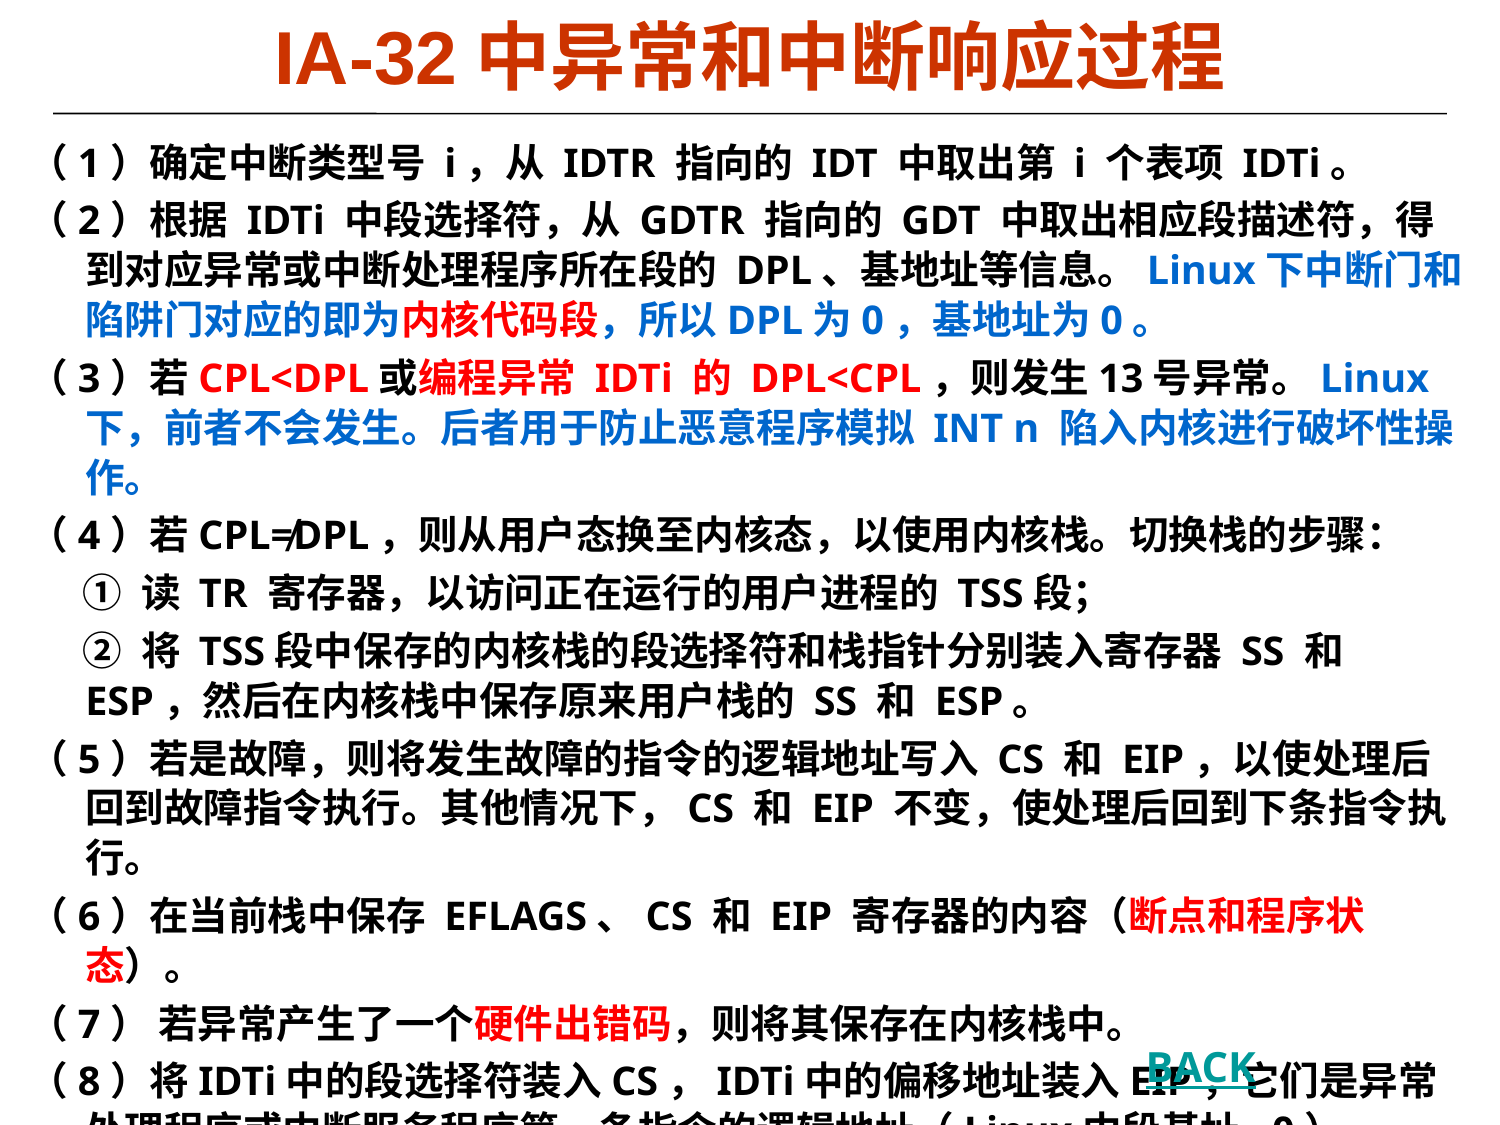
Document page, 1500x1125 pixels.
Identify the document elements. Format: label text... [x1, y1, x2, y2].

list （1）确定中断类型号 i，从 IDTR 指向的 IDT 中取出第 i 个表项 IDTi。 （2）根据 IDTi 中段选择符，从 GDTR 指向的 GDT 中取出相应段描述符，得到对应异常或中断处理程序所在段的 DPL、基地址等信息。Linux下中断门和陷阱门对应的即为内核代码段，所以DPL为0，基地址为0。 （3）若CPL<DPL或编程异常 IDTi 的 DPL<CPL，则发生13号异常。Linux下，前者不会发生。后者用于防止恶意程序模拟 INT n 陷入内核进行破坏性操作。 （4）若CPL≠DPL，则从用户态换至内核态，以使用内核栈。切换栈的步骤： ① 读 TR 寄存器，以访问正在运行的用户进程的 TSS段； ② 将 TSS段中保存的内核栈的段选择符和栈指针分别装入寄存器 SS 和 ESP，然后在内核栈中保存原来用户栈的 SS 和 ESP。 （5）若是故障，则将发生故障的指令的逻辑地址写入 CS 和 EIP，以使处理后回到故障指令执行。其他情况下，CS 和 EIP 不变，使处理后回到下条指令执行。 （6）在当前栈中保存 EFLAGS、CS 和 EIP 寄存器的内容（断点和程序状态）。 （7） 若异常产生了一个硬件出错码，则将其保存在内核栈中。 （8）将IDTi中的段选择符装入CS，IDTi中的偏移地址装入EIP，它们是异常处理程序或中断服务程序第一条指令的逻辑地址（Linux中段基址=0）。 [13, 127, 1485, 1054]
text_box BACK [1130, 1033, 1300, 1106]
title IA-32中异常和中断响应过程 [74, 8, 1426, 102]
